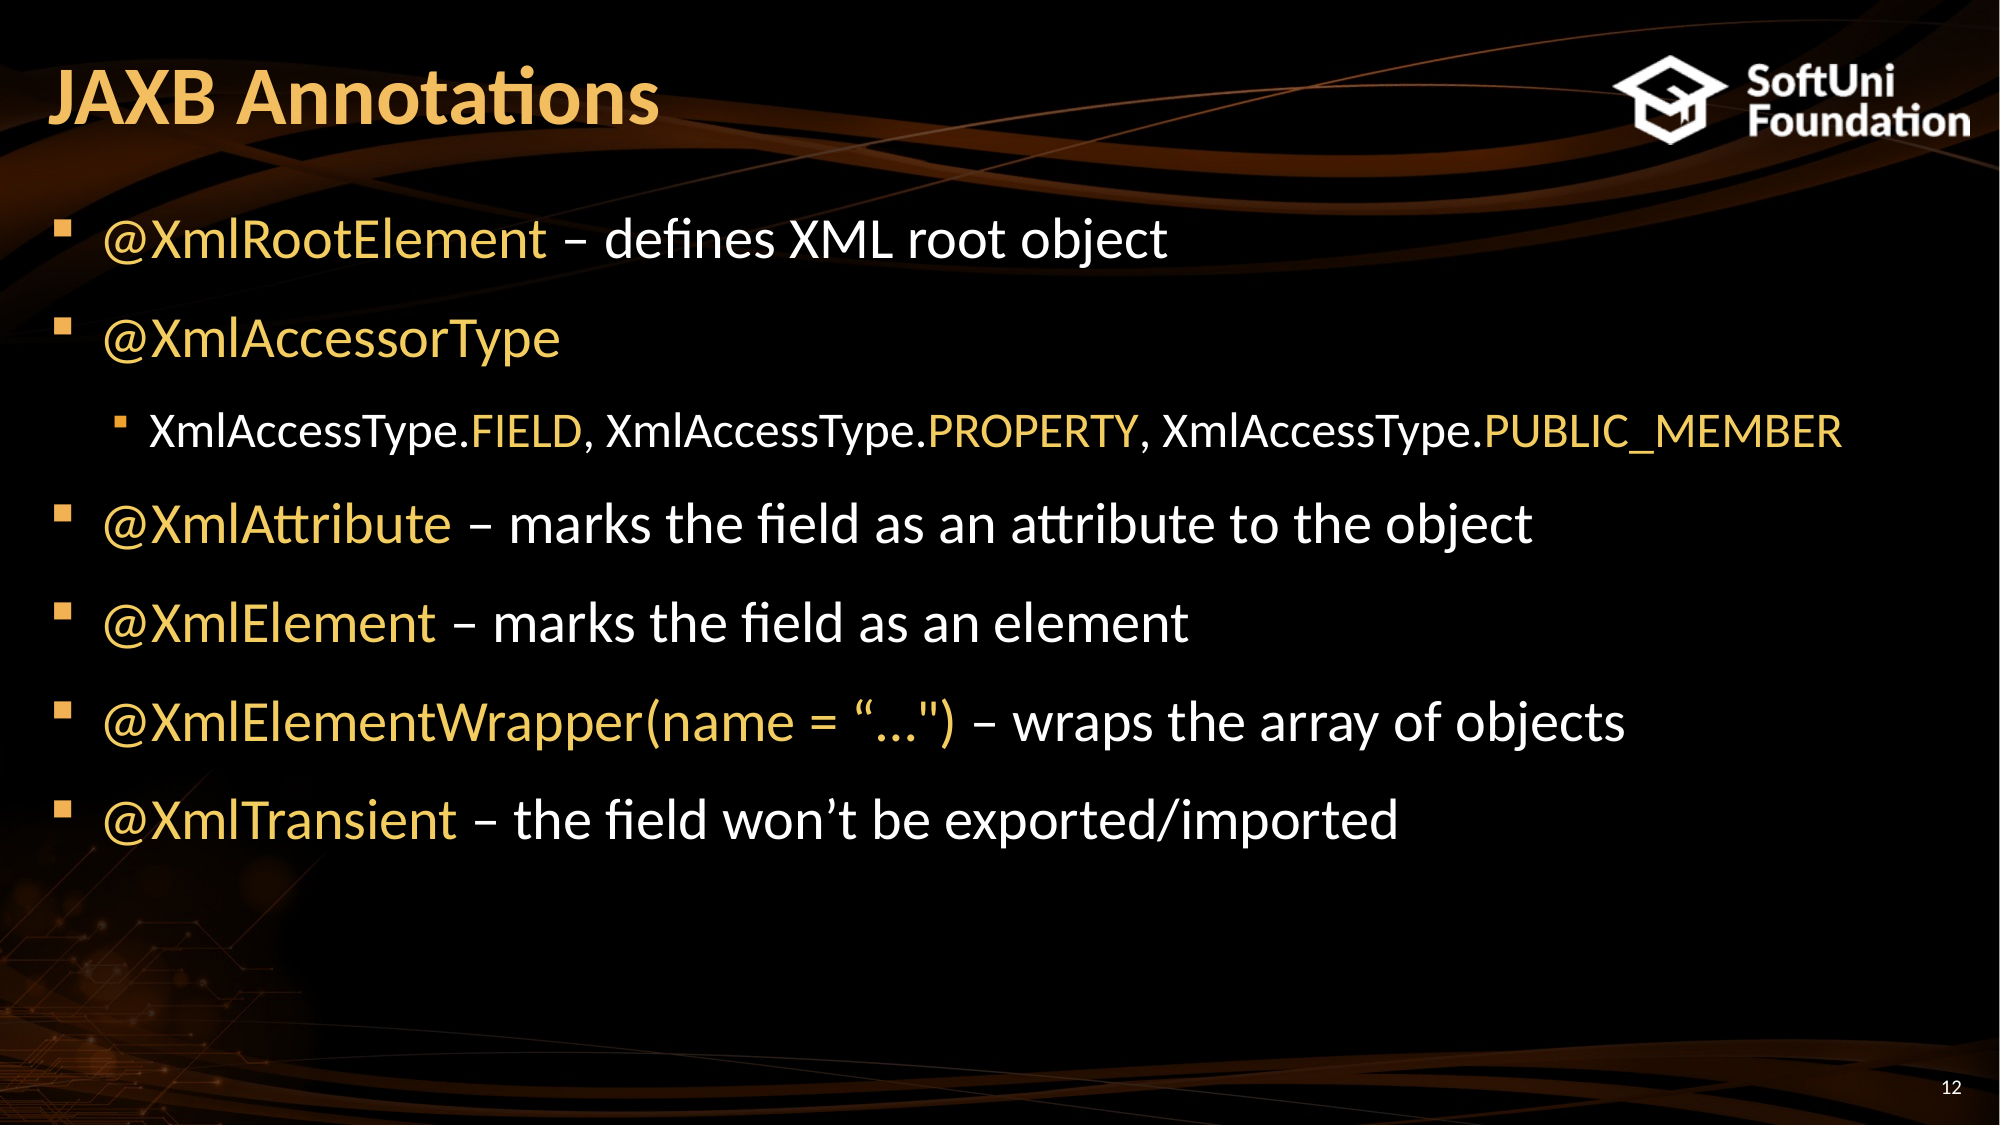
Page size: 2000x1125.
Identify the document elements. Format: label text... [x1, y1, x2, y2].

picture [0, 0, 2000, 1125]
slide_number 12 [1897, 1070, 1968, 1103]
title JAXB Annotations [30, 6, 1602, 189]
list @XmlRootElement – defines XML root object @XmlAccessorType XmlAccessType.FIELD, XmlAccessType.PROPERTY, XmlAccessType.PUBLIC_MEMBER @XmlAttribute – marks the field as an attribute to the object @XmlElement – marks the field as an element @XmlElementWrapper(name = “…") – wraps the array of objects @XmlTransient – the field won’t be exported/imported [31, 191, 1898, 1015]
